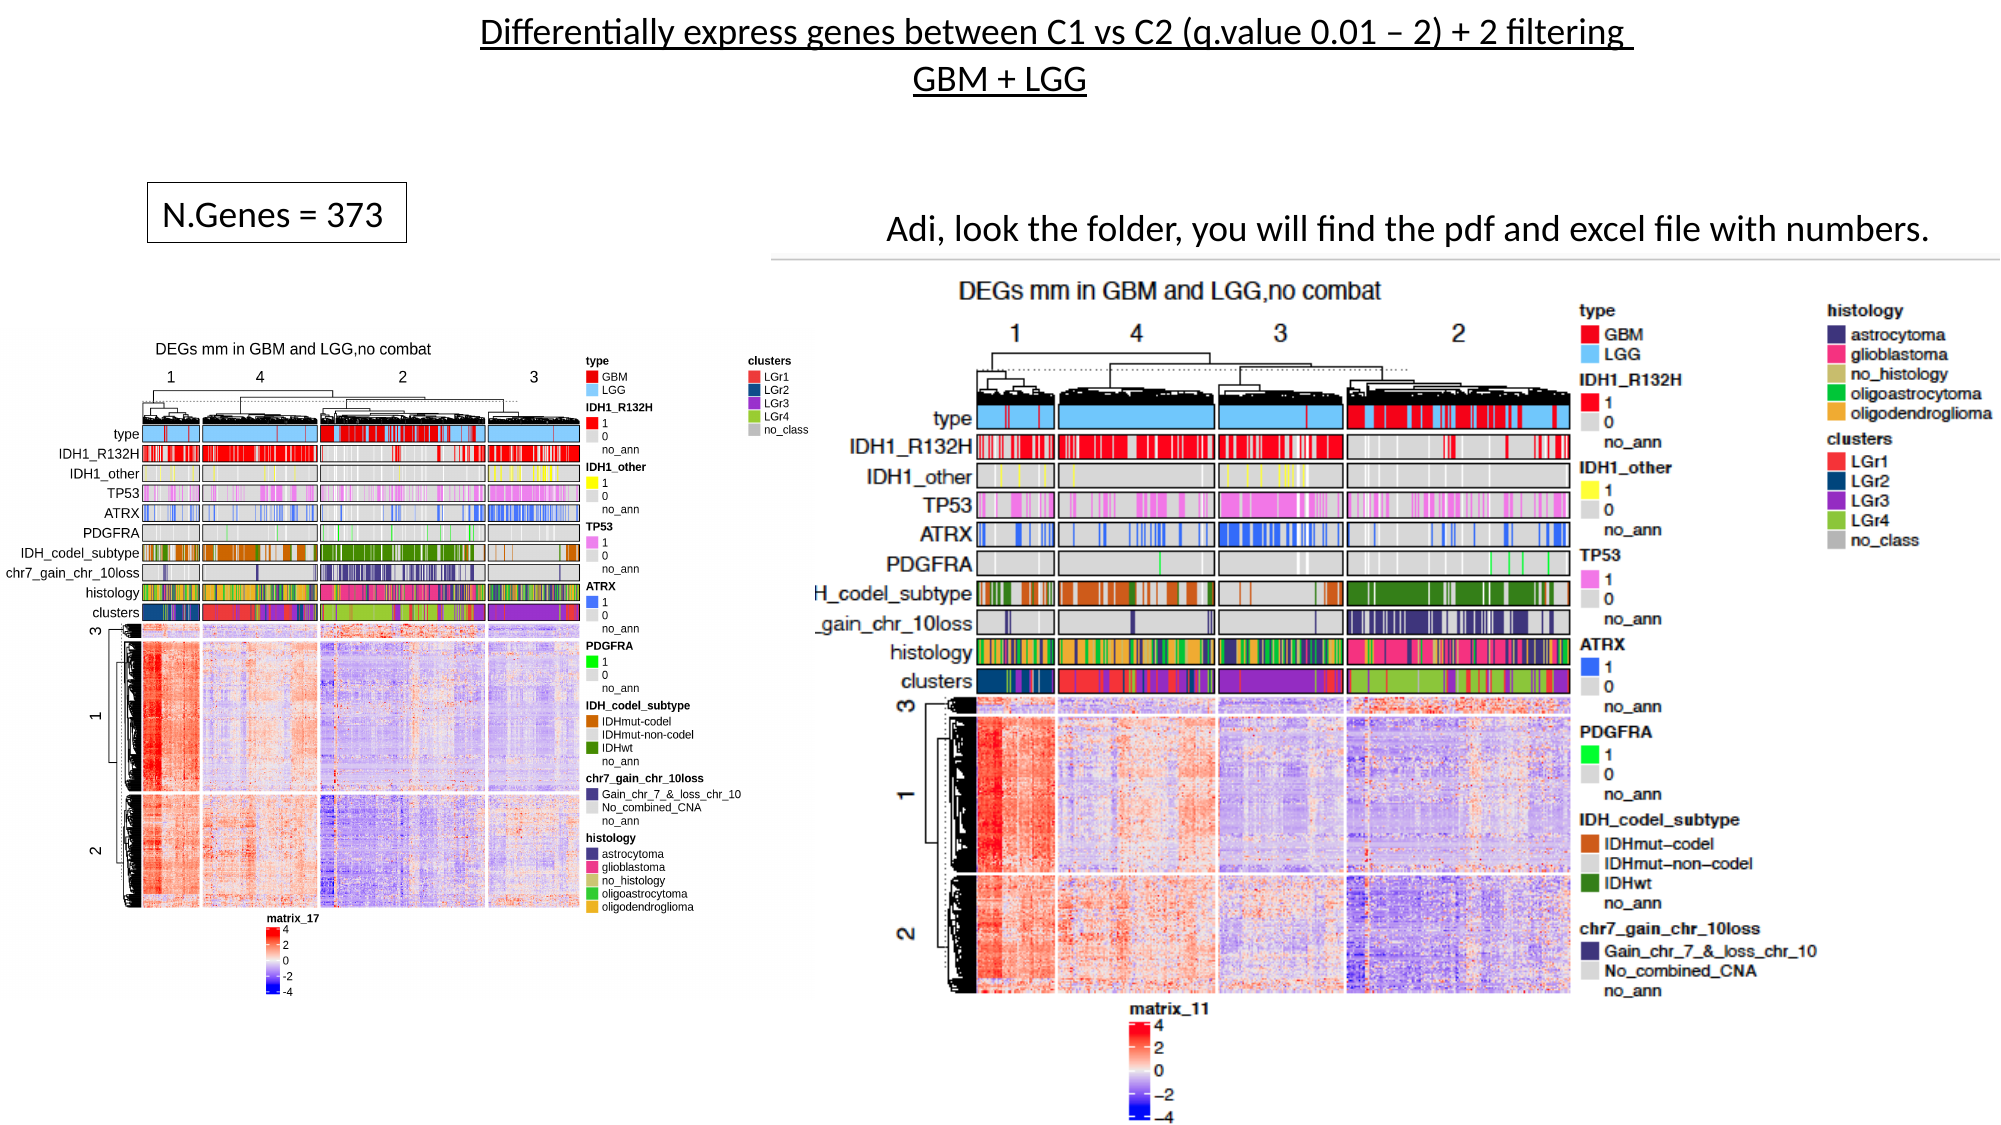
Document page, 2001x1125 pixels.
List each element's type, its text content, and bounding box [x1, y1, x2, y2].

text_box N.Genes = 373 [147, 182, 407, 243]
text_box GBM + LGG [0, 46, 2000, 107]
text_box Adi, look the folder, you will find the pdf and excel file with numbers. [871, 196, 2000, 253]
picture [0, 253, 2000, 1125]
text_box Differentially express genes between C1 vs C2 (q.value 0.01 – 2) + 2 filtering [405, 0, 1709, 46]
